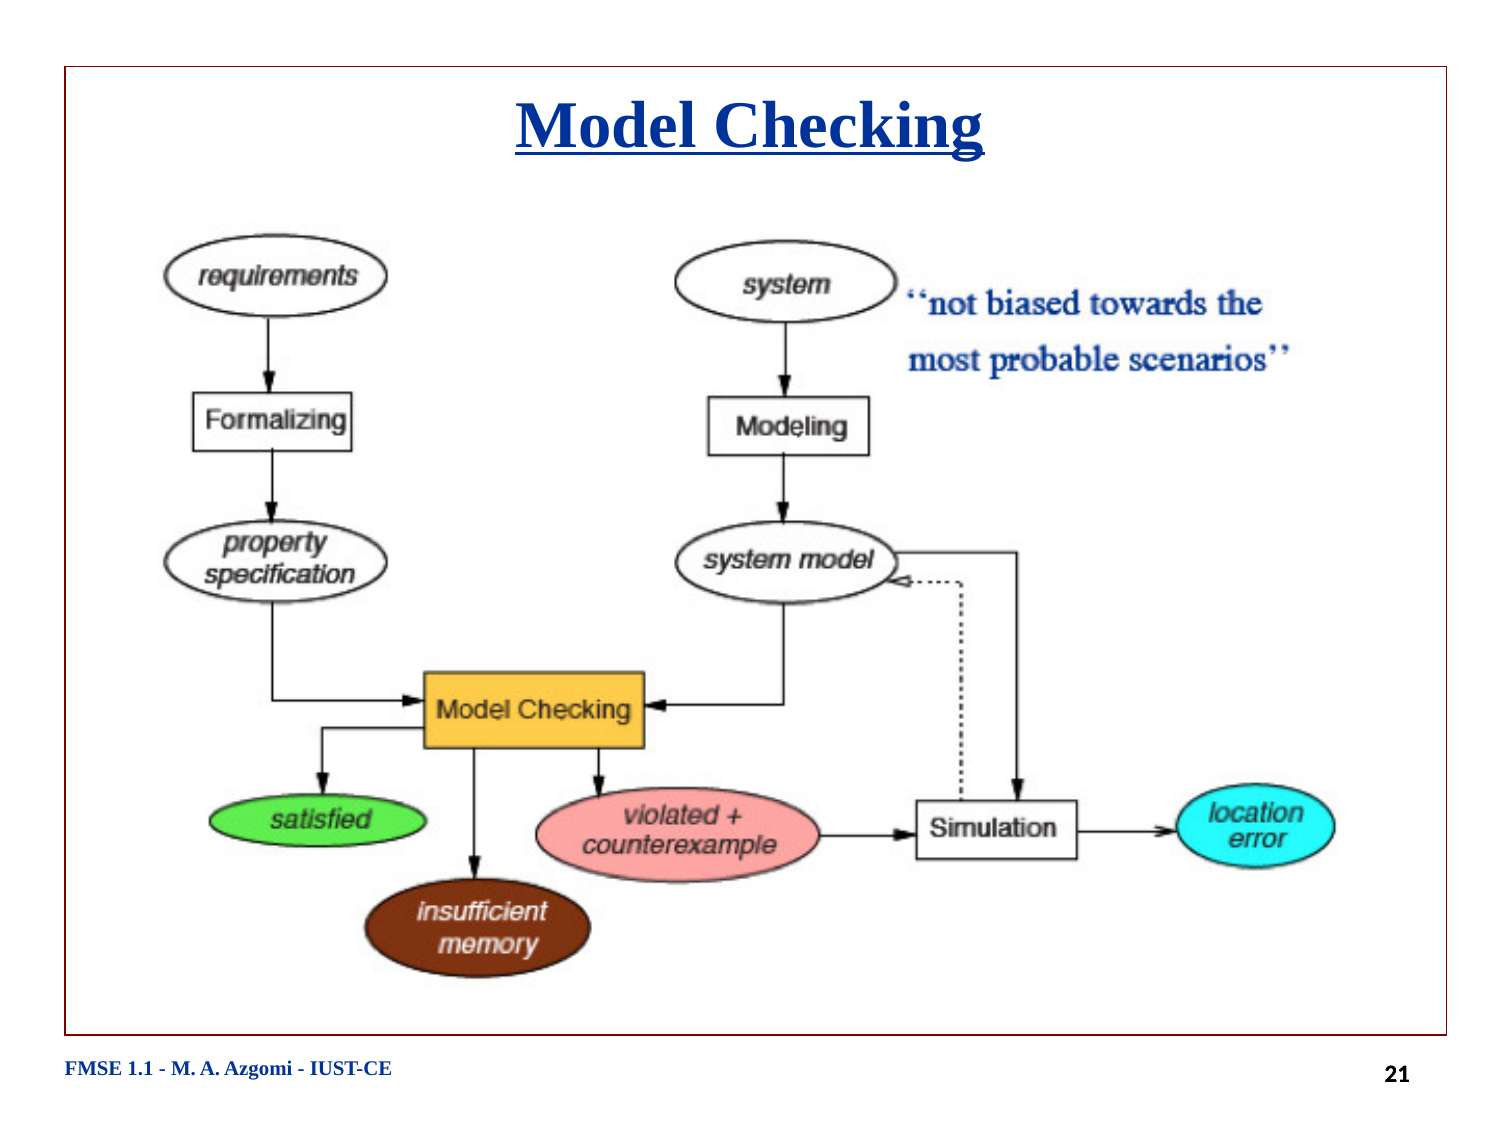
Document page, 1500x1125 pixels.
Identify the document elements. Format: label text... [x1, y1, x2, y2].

footer FMSE 1.1 - M. A. Azgomi - IUST-CE [49, 1046, 1034, 1101]
title Model Checking [74, 45, 1426, 197]
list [90, 207, 1413, 1006]
